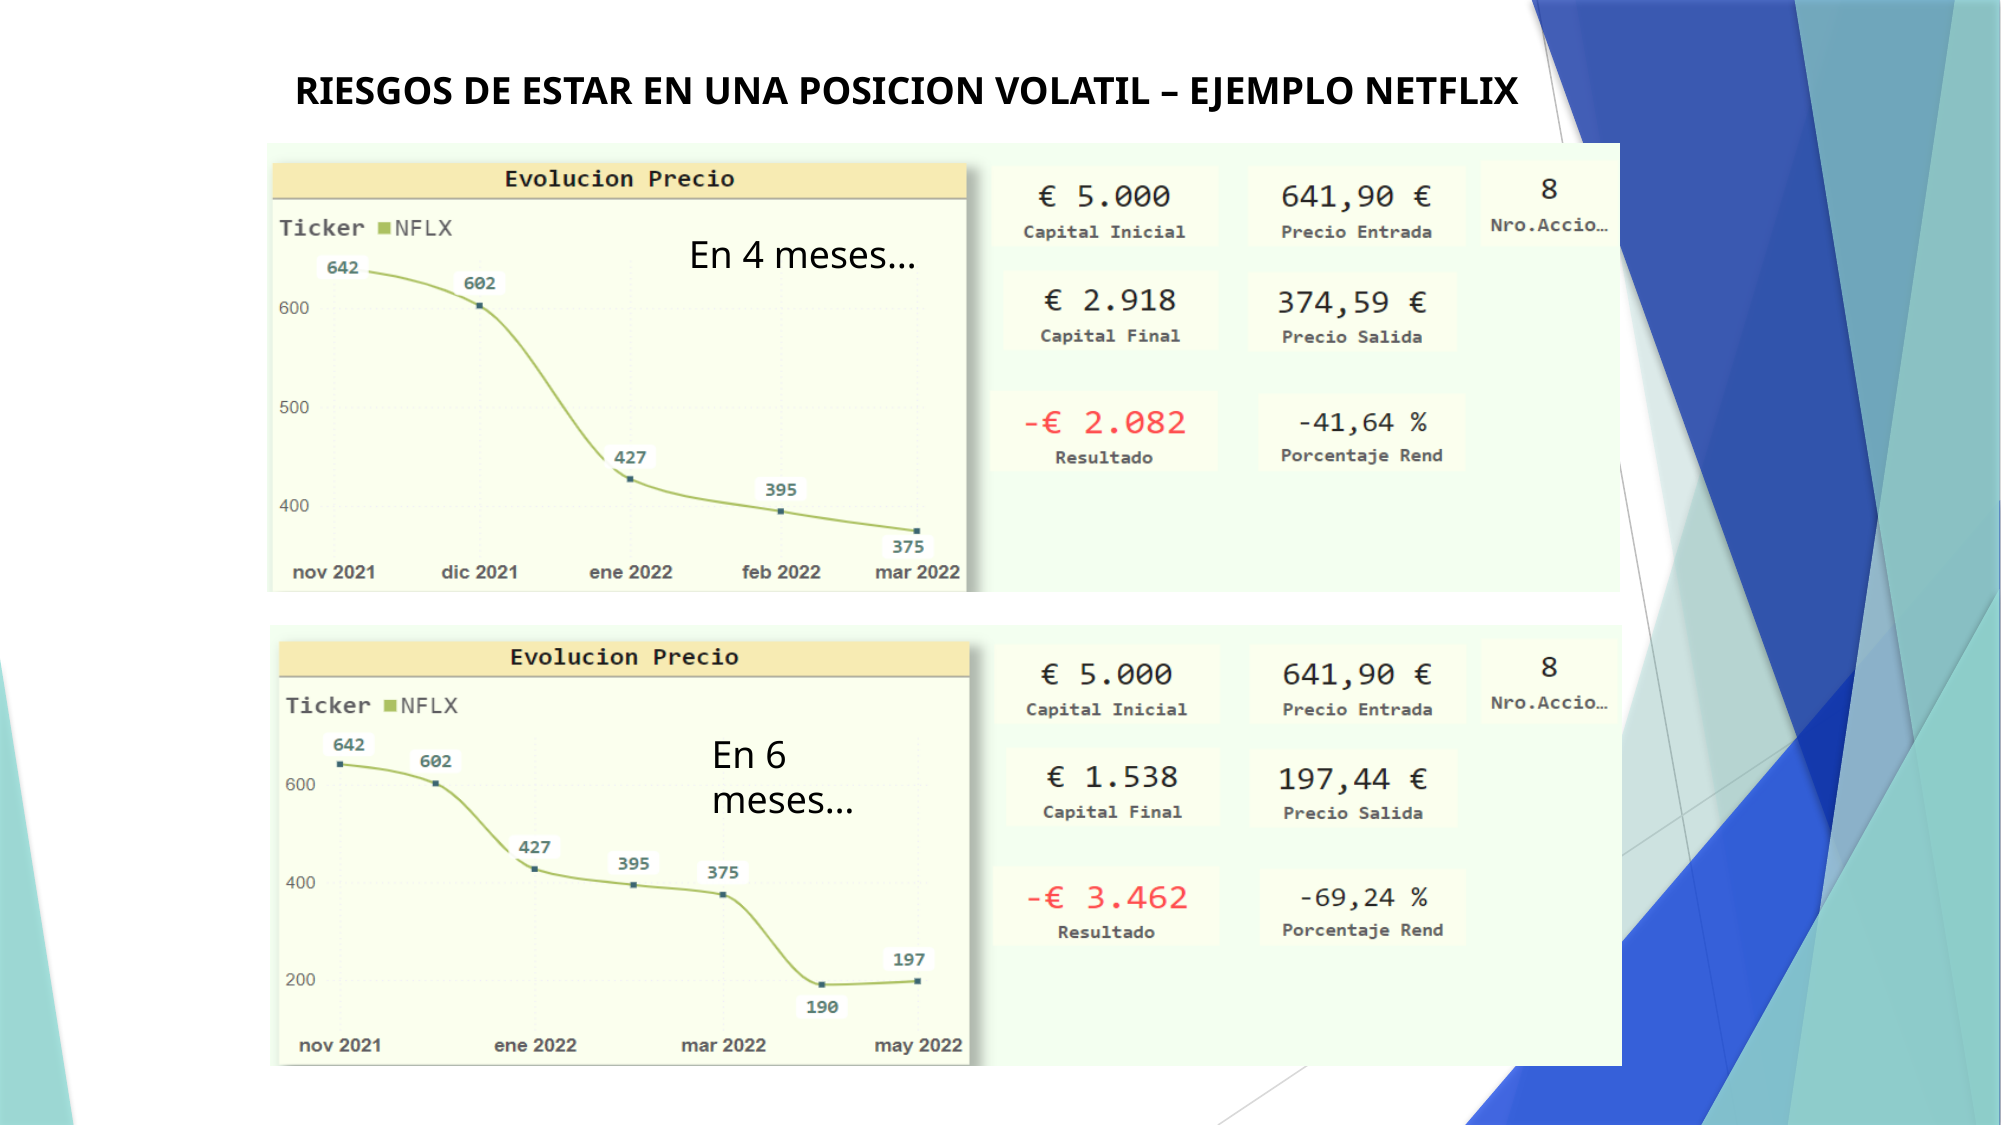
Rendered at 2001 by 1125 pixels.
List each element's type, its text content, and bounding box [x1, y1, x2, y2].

text_box RIESGOS DE ESTAR EN UNA POSICION VOLATIL – EJEMPLO NETFLIX [270, 59, 1575, 120]
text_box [266, 143, 1623, 1066]
